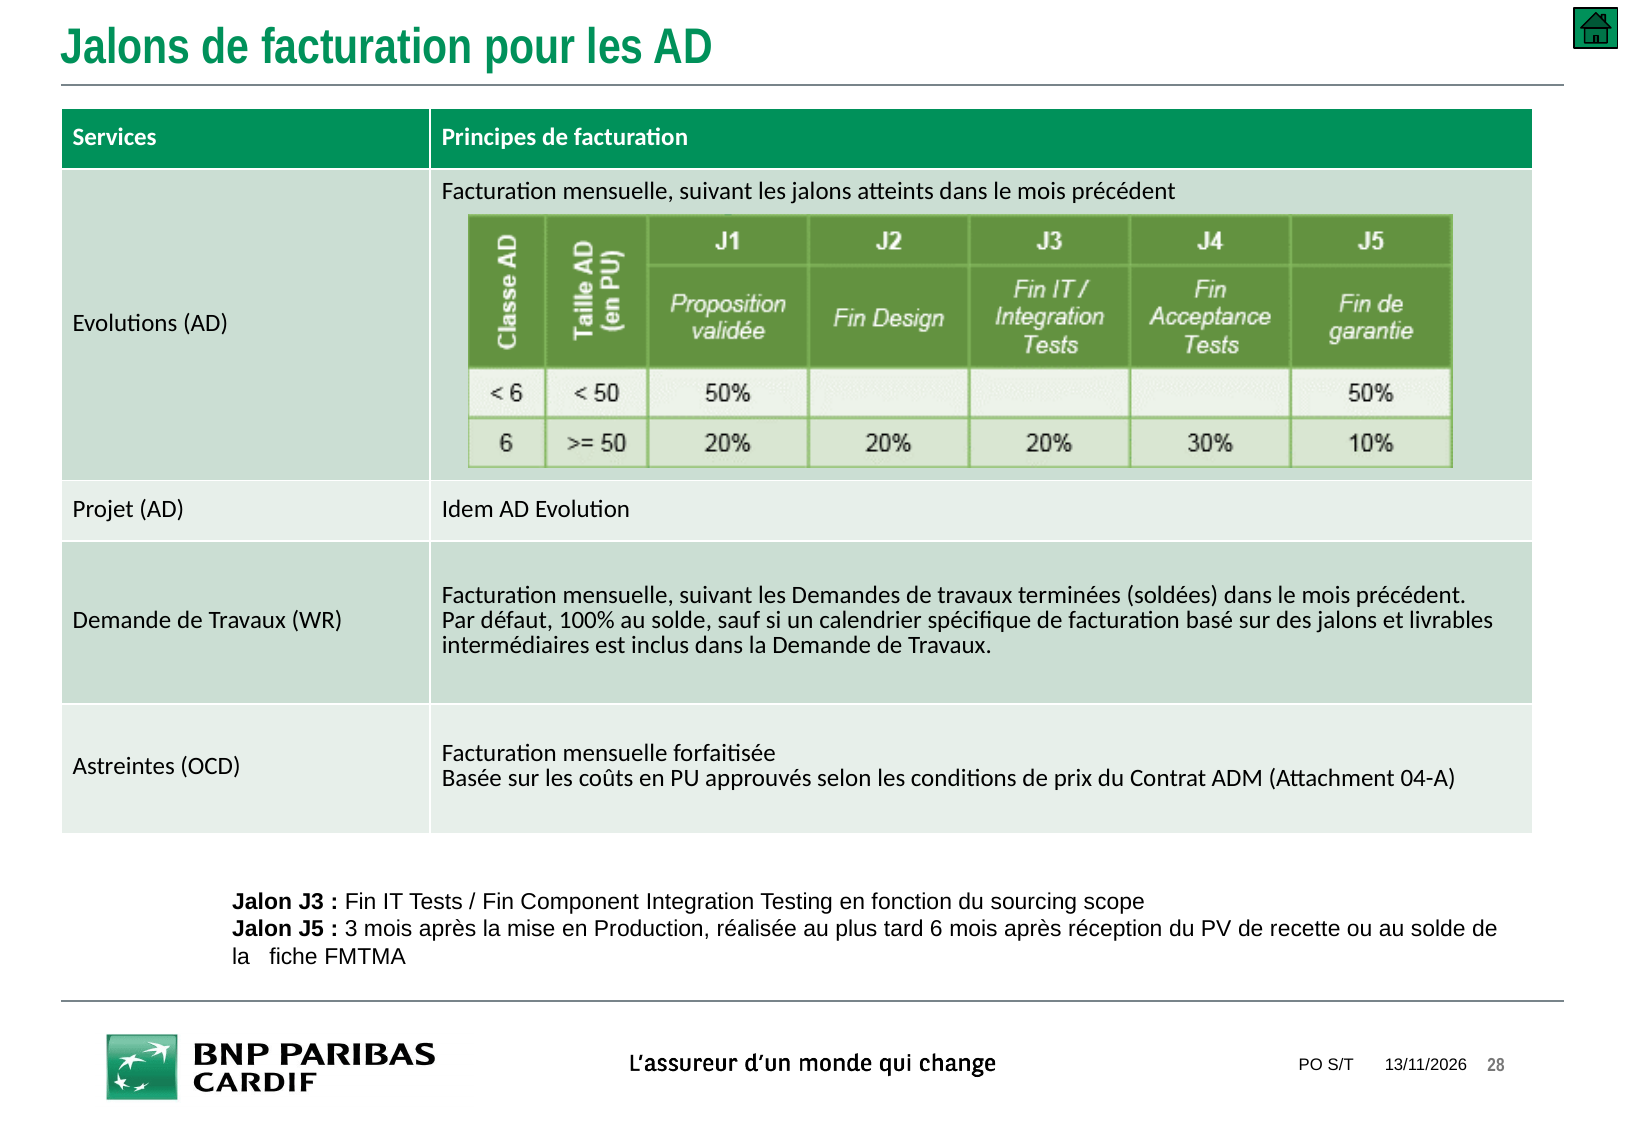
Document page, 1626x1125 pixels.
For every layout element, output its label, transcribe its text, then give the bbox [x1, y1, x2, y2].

table_cell Facturation mensuelle forfaitisée Basée sur les coûts en PU approuvés selon les conditions de prix du Contrat ADM (Attachment 04-A) [431, 705, 1532, 833]
table_cell Demande de Travaux (WR) [62, 542, 429, 703]
slide_number 28 [1490, 1048, 1520, 1079]
table_cell Astreintes (OCD) [62, 705, 429, 833]
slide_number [1362, 1048, 1490, 1079]
table_cell Projet (AD) [62, 481, 429, 540]
table_cell Facturation mensuelle, suivant les jalons atteints dans le mois précédent [431, 170, 1532, 480]
table_header Principes de facturation [431, 109, 1532, 168]
footer PO S/T [995, 1048, 1355, 1079]
table_cell Facturation mensuelle, suivant les Demandes de travaux terminées (soldées) dans le mois précédent. Par défaut, 100% au solde, sauf si un calendrier spécifique de facturation basé sur des jalons et livrables intermédiaires est inclus dans la Demande de Travaux. [431, 542, 1532, 703]
picture [606, 1031, 1019, 1099]
table_cell Evolutions (AD) [62, 170, 429, 480]
table_header Services [62, 109, 429, 168]
picture [468, 213, 1454, 468]
text_box Jalon J3 : Fin IT Tests / Fin Component Integration Testing en fonction du sourcing scope Jalon J5 : 3 mois après la mise en Production, réalisée au plus tard 6 mois après réception du PV de recette ou au solde de la fiche FMTMA [217, 878, 1534, 976]
table_cell Idem AD Evolution [431, 481, 1532, 540]
picture [95, 1023, 474, 1107]
title Jalons de facturation pour les AD [60, 0, 1565, 87]
